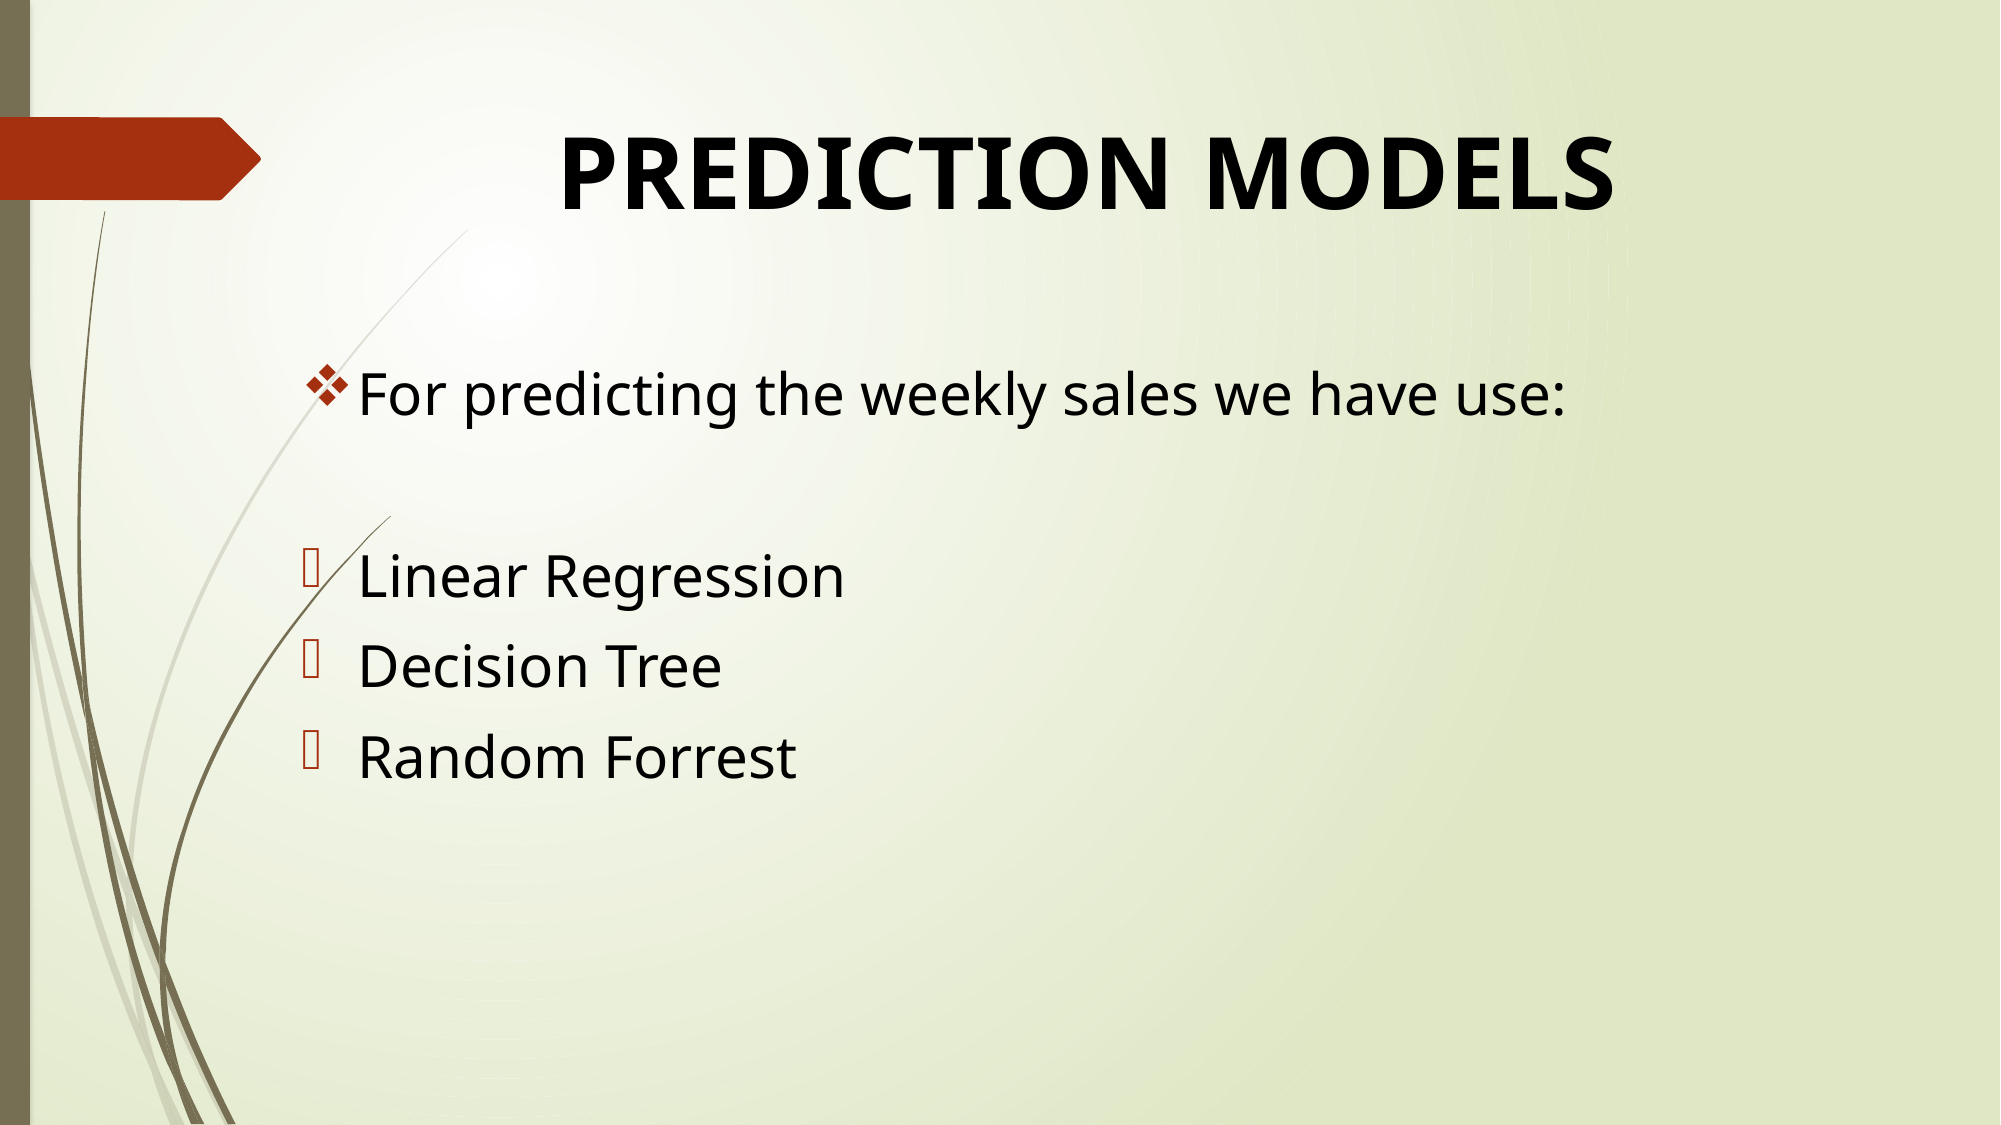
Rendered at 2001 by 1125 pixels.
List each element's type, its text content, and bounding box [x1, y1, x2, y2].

list For predicting the weekly sales we have use: Linear Regression Decision Tree Random Forrest [286, 350, 1888, 970]
title PREDICTION MODELS [286, 102, 1888, 313]
